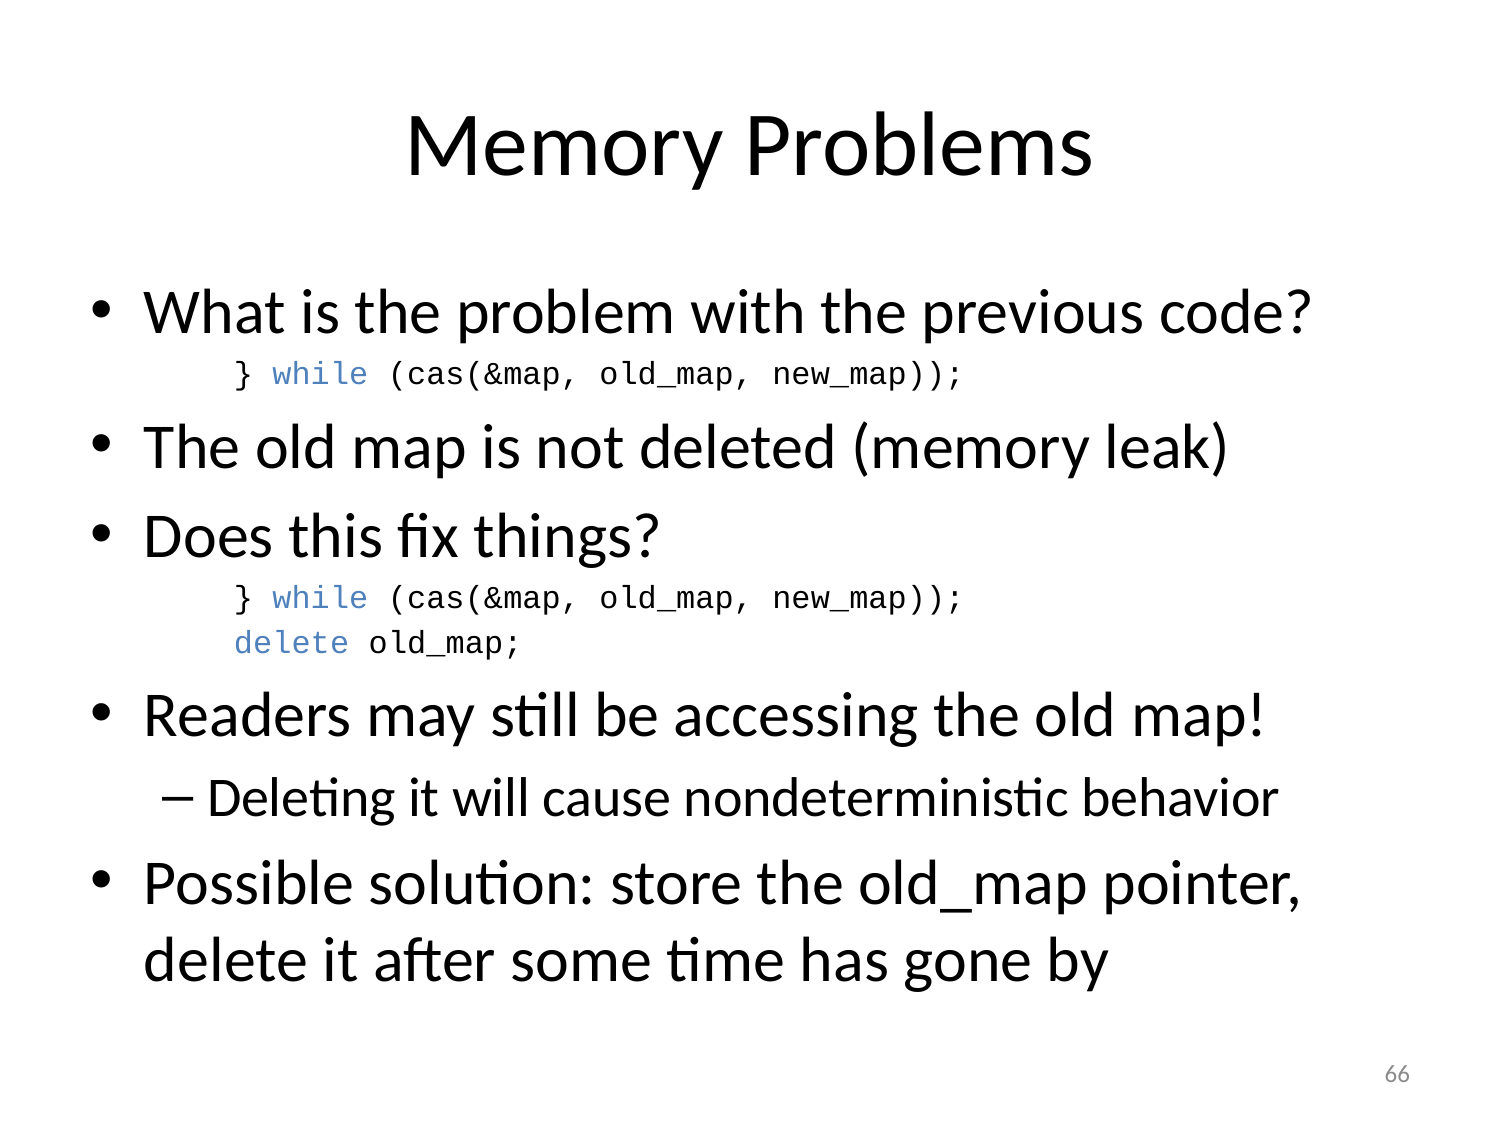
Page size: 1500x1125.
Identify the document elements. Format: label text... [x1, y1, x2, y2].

list What is the problem with the previous code? } while (cas(&map, old_map, new_map)); The old map is not deleted (memory leak) Does this fix things? } while (cas(&map, old_map, new_map)); delete old_map; Readers may still be accessing the old map! Deleting it will cause nondeterministic behavior Possible solution: store the old_map pointer, delete it after some time has gone by [75, 262, 1425, 1005]
slide_number 66 [1074, 1042, 1425, 1103]
title Memory Problems [75, 45, 1425, 233]
